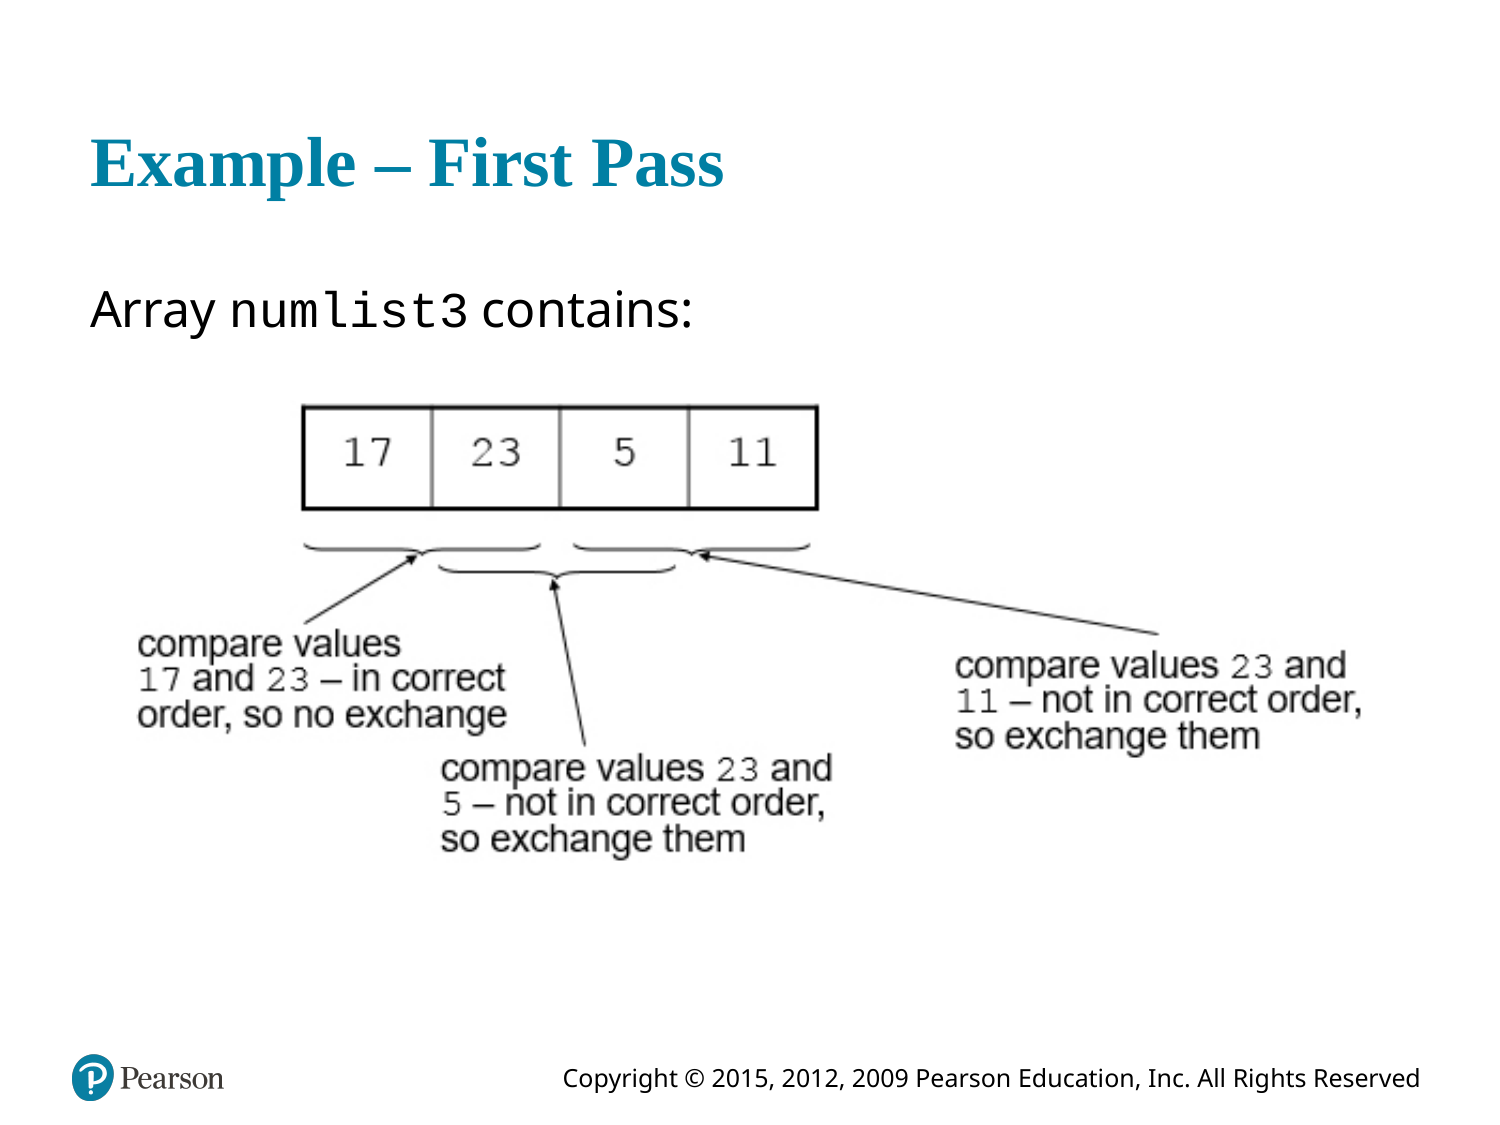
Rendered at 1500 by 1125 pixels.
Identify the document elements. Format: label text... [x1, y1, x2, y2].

picture [135, 400, 1365, 863]
picture [98, 1054, 224, 1101]
picture [72, 1087, 83, 1101]
list Array numlist3 contains: [75, 262, 1425, 931]
picture [72, 1054, 88, 1070]
title Example – First Pass [75, 0, 1425, 216]
picture [80, 1063, 106, 1088]
